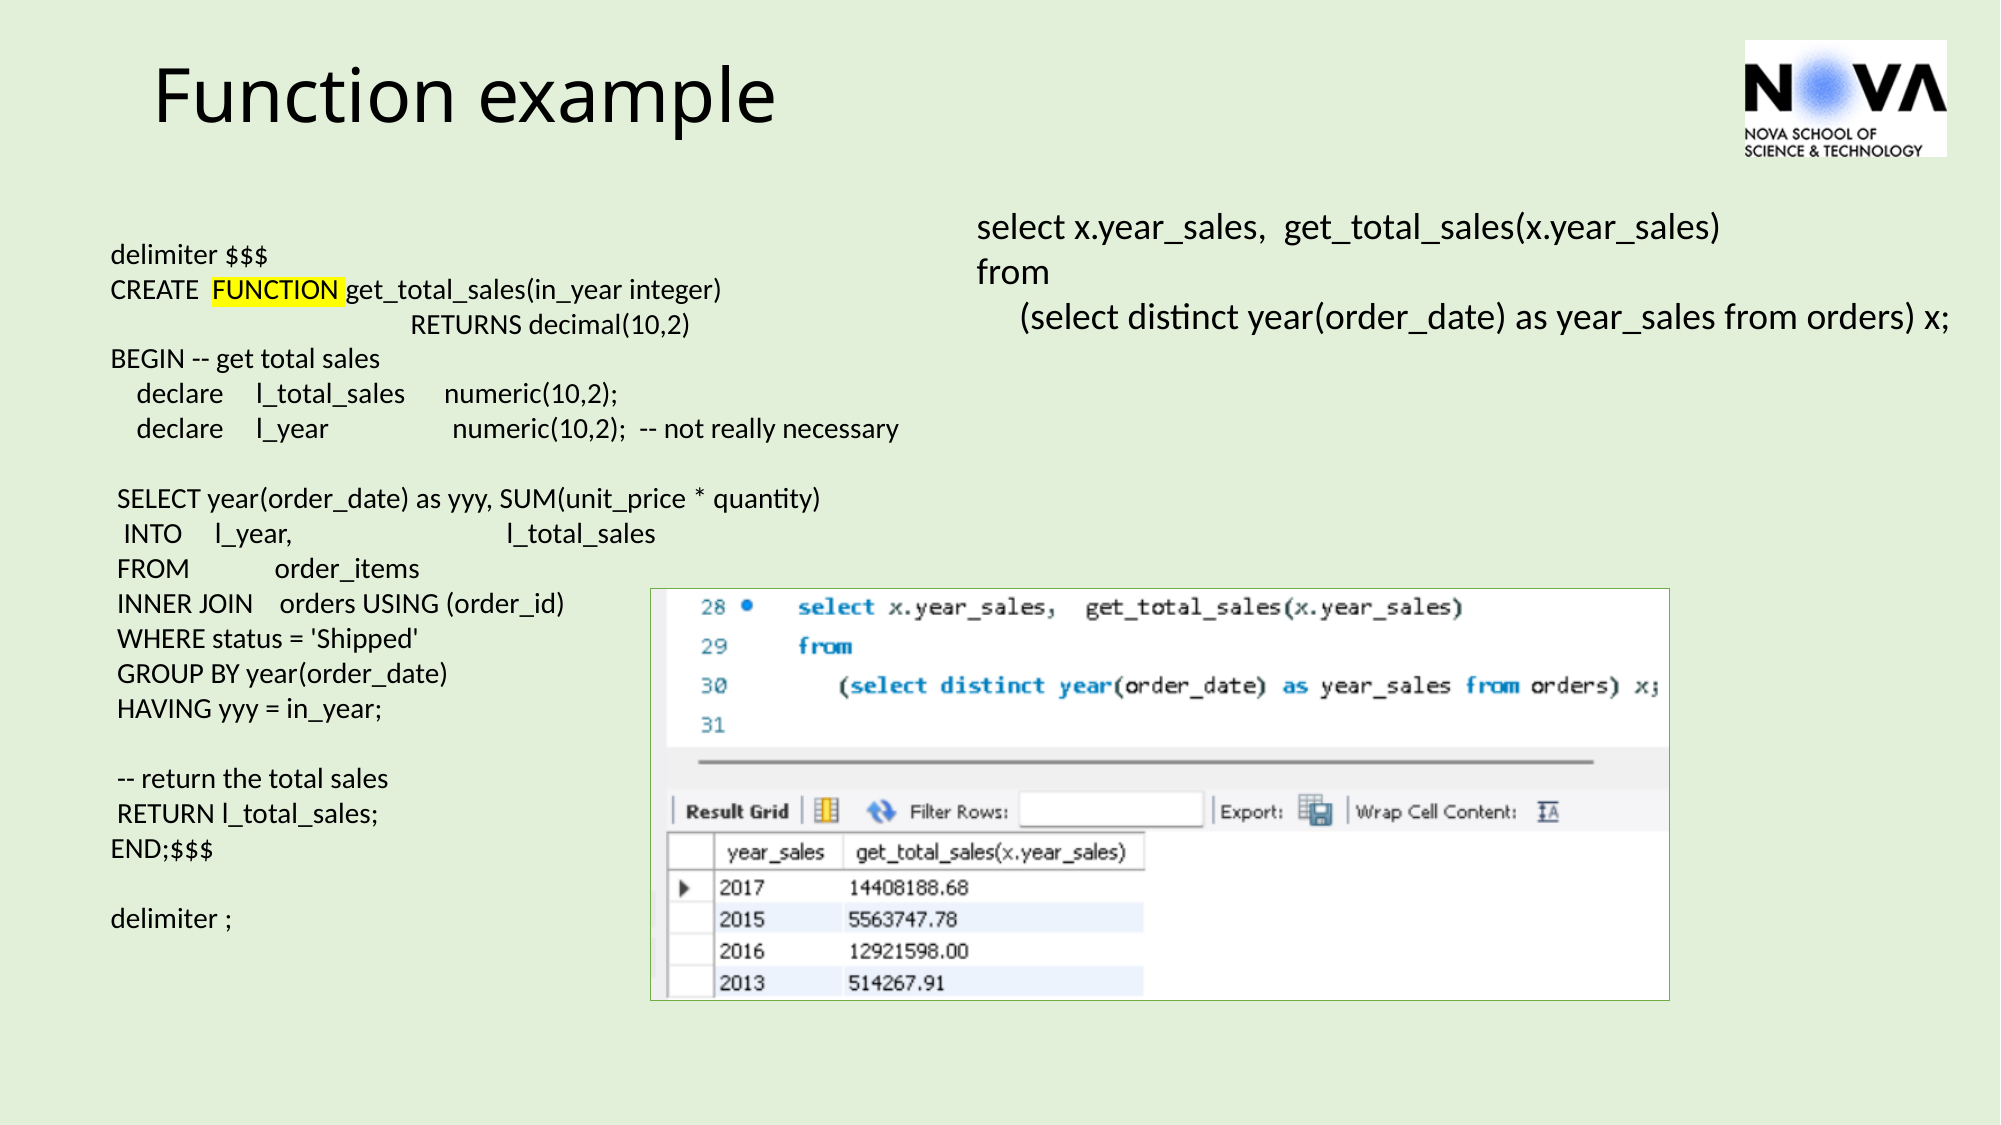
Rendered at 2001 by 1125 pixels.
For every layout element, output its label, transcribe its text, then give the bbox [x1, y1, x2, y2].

title Function example [137, 40, 1649, 157]
picture [1745, 40, 1947, 157]
picture [650, 588, 1670, 1001]
text_box delimiter $$$ CREATE FUNCTION get_total_sales(in_year integer) RETURNS decimal(10,2) BEGIN -- get total sales declare l_total_sales numeric(10,2); declare l_year numeric(10,2); -- not really necessary SELECT year(order_date) as yyy, SUM(unit_price * quantity) INTO l_year, l_total_sales FROM order_items INNER JOIN orders USING (order_id) WHERE status = 'Shipped' GROUP BY year(order_date) HAVING yyy = in_year; -- return the total sales RETURN l_total_sales; END;$$$ delimiter ; [95, 227, 1097, 942]
text_box select x.year_sales, get_total_sales(x.year_sales) from (select distinct year(order_date) as year_sales from orders) x; [961, 194, 1988, 345]
